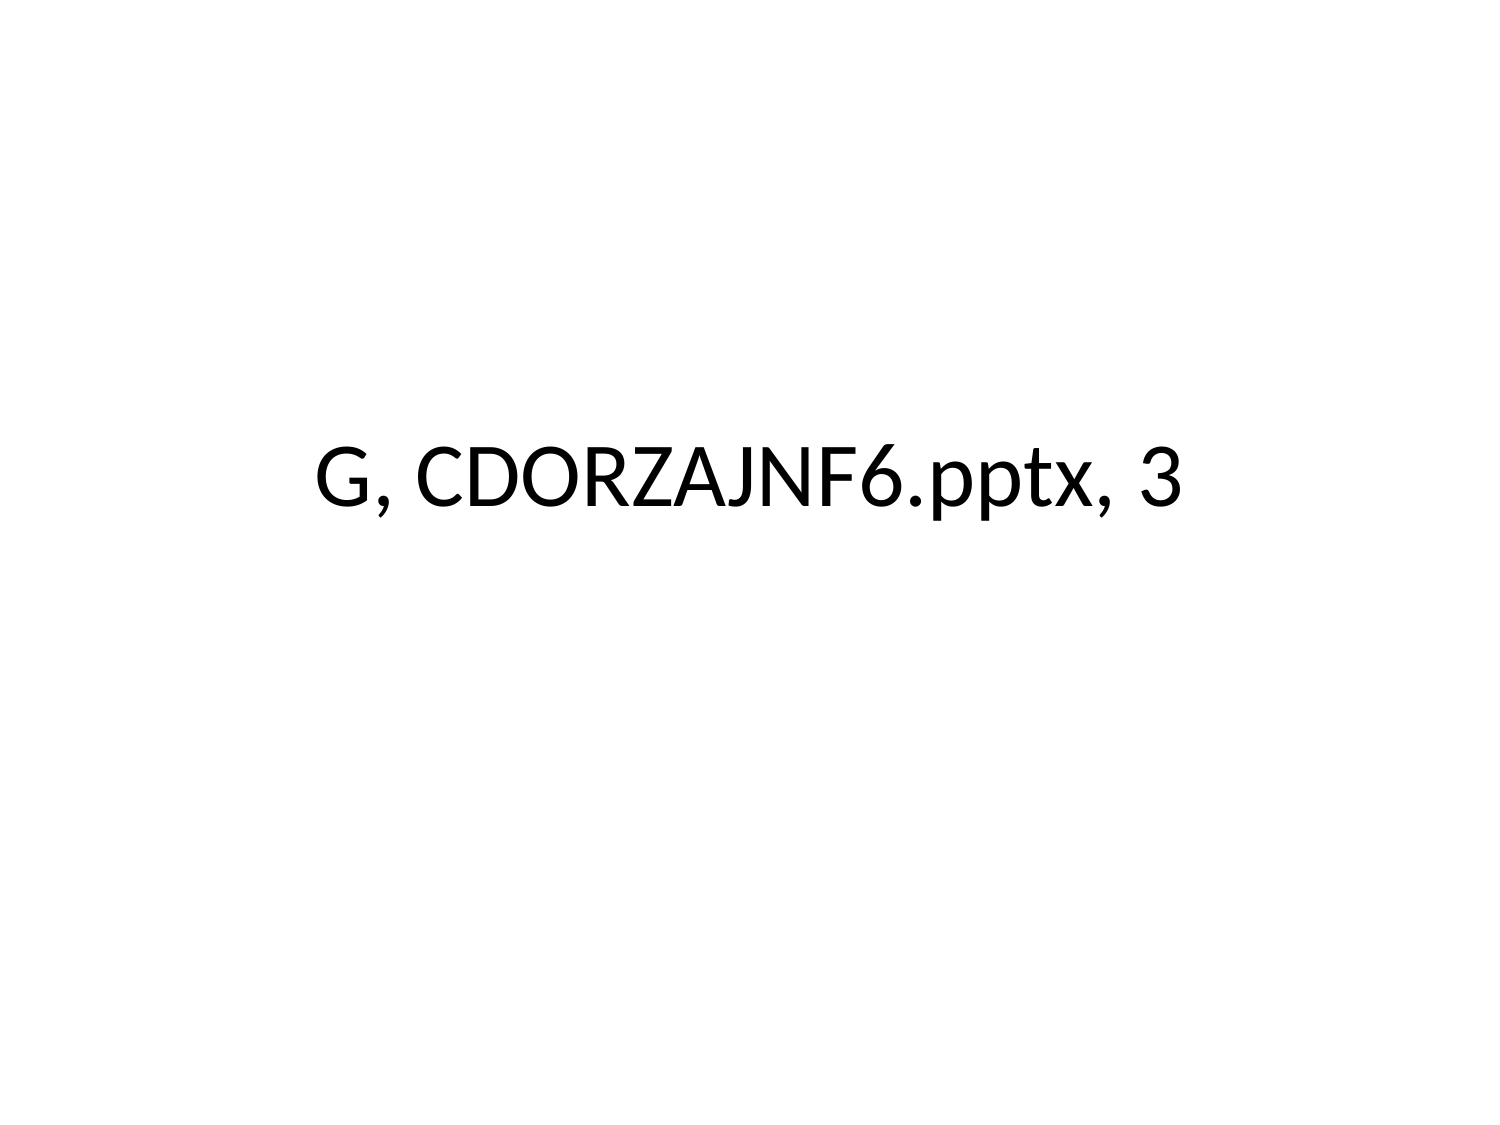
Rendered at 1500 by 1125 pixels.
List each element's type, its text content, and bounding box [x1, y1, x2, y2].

title G, CDORZAJNF6.pptx, 3 [112, 349, 1388, 591]
